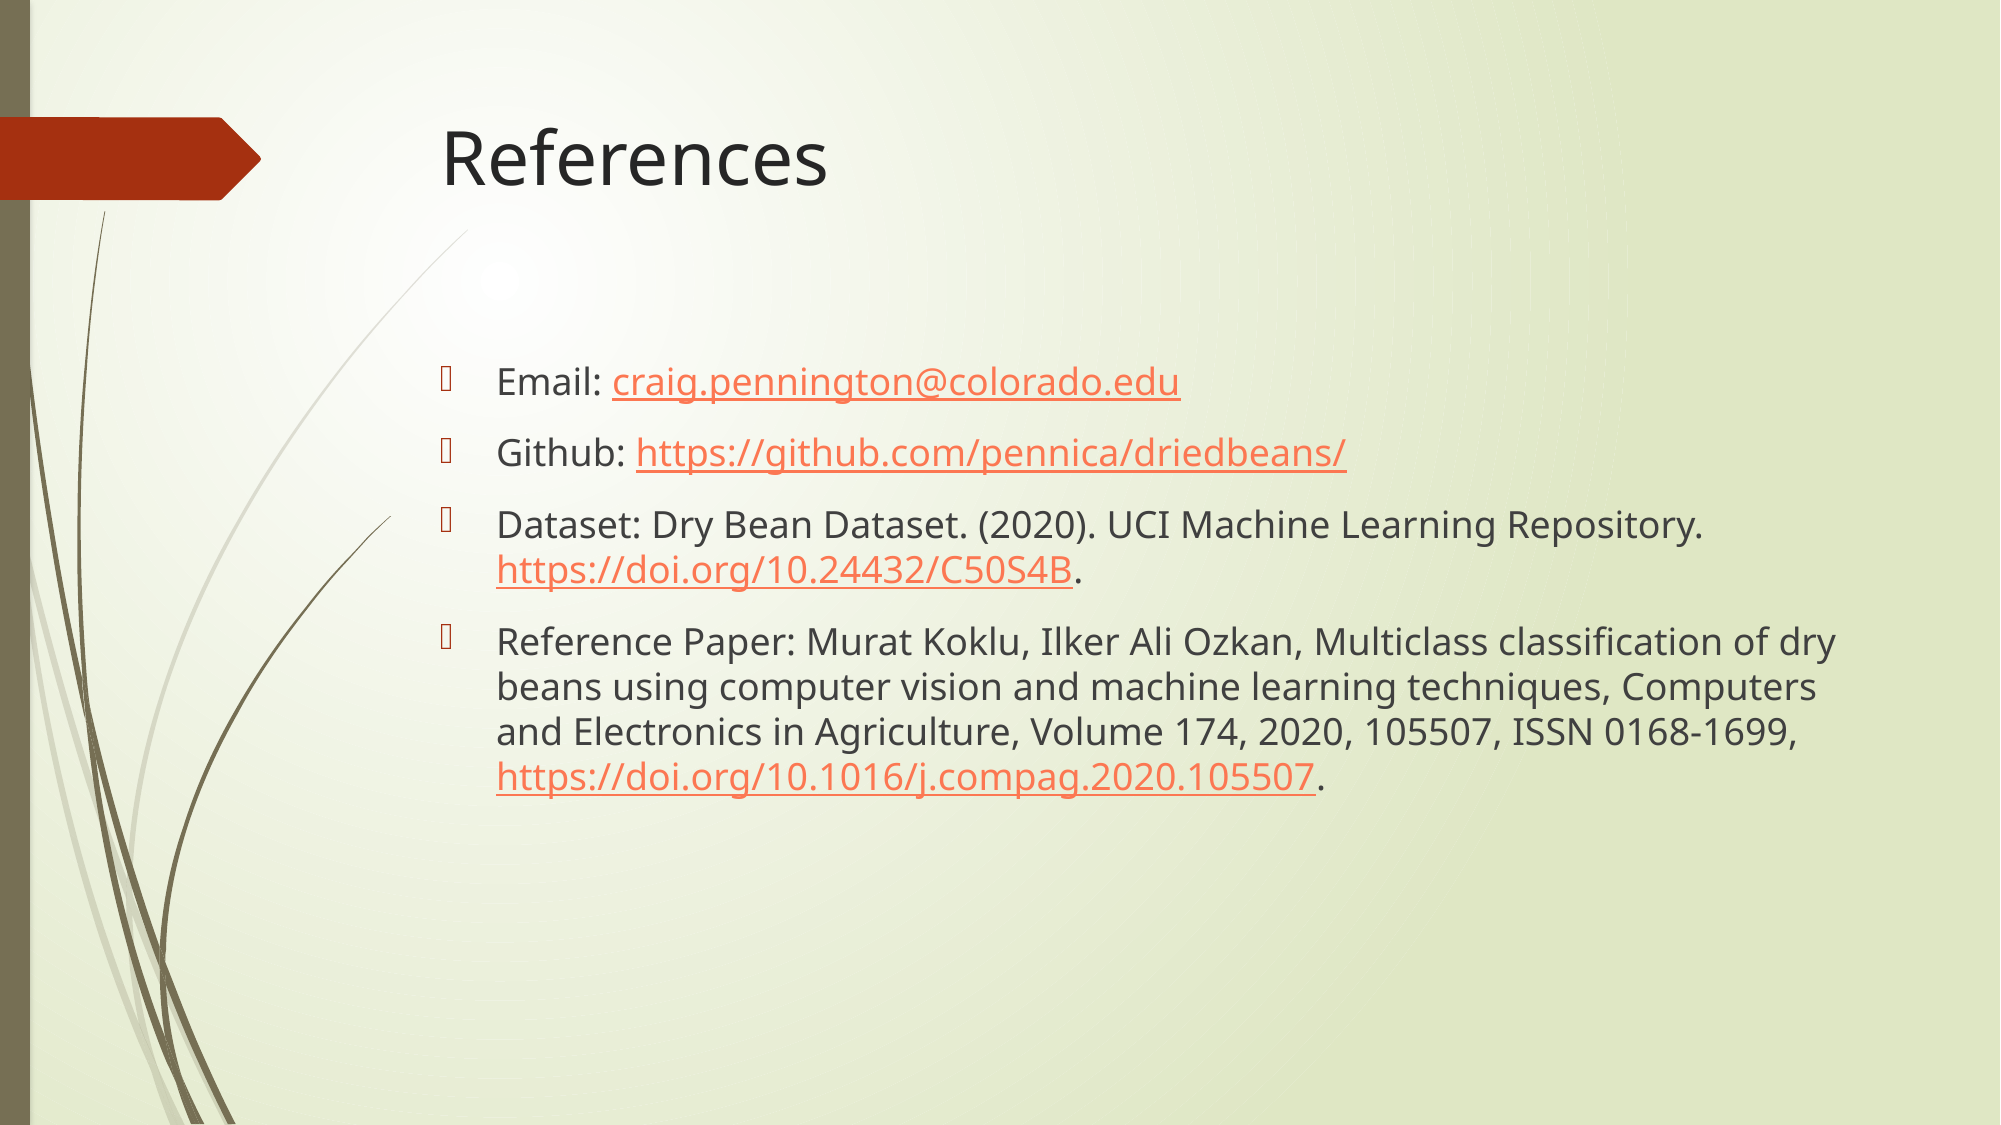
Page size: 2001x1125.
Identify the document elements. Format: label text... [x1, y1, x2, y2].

title References [425, 102, 1888, 313]
list Email: craig.pennington@colorado.edu Github: https://github.com/pennica/driedbeans/ Dataset: Dry Bean Dataset. (2020). UCI Machine Learning Repository. https://doi.org/10.24432/C50S4B. Reference Paper: Murat Koklu, Ilker Ali Ozkan, Multiclass classification of dry beans using computer vision and machine learning techniques, Computers and Electronics in Agriculture, Volume 174, 2020, 105507, ISSN 0168-1699, https://doi.org/10.1016/j.compag.2020.105507. [424, 350, 1888, 970]
